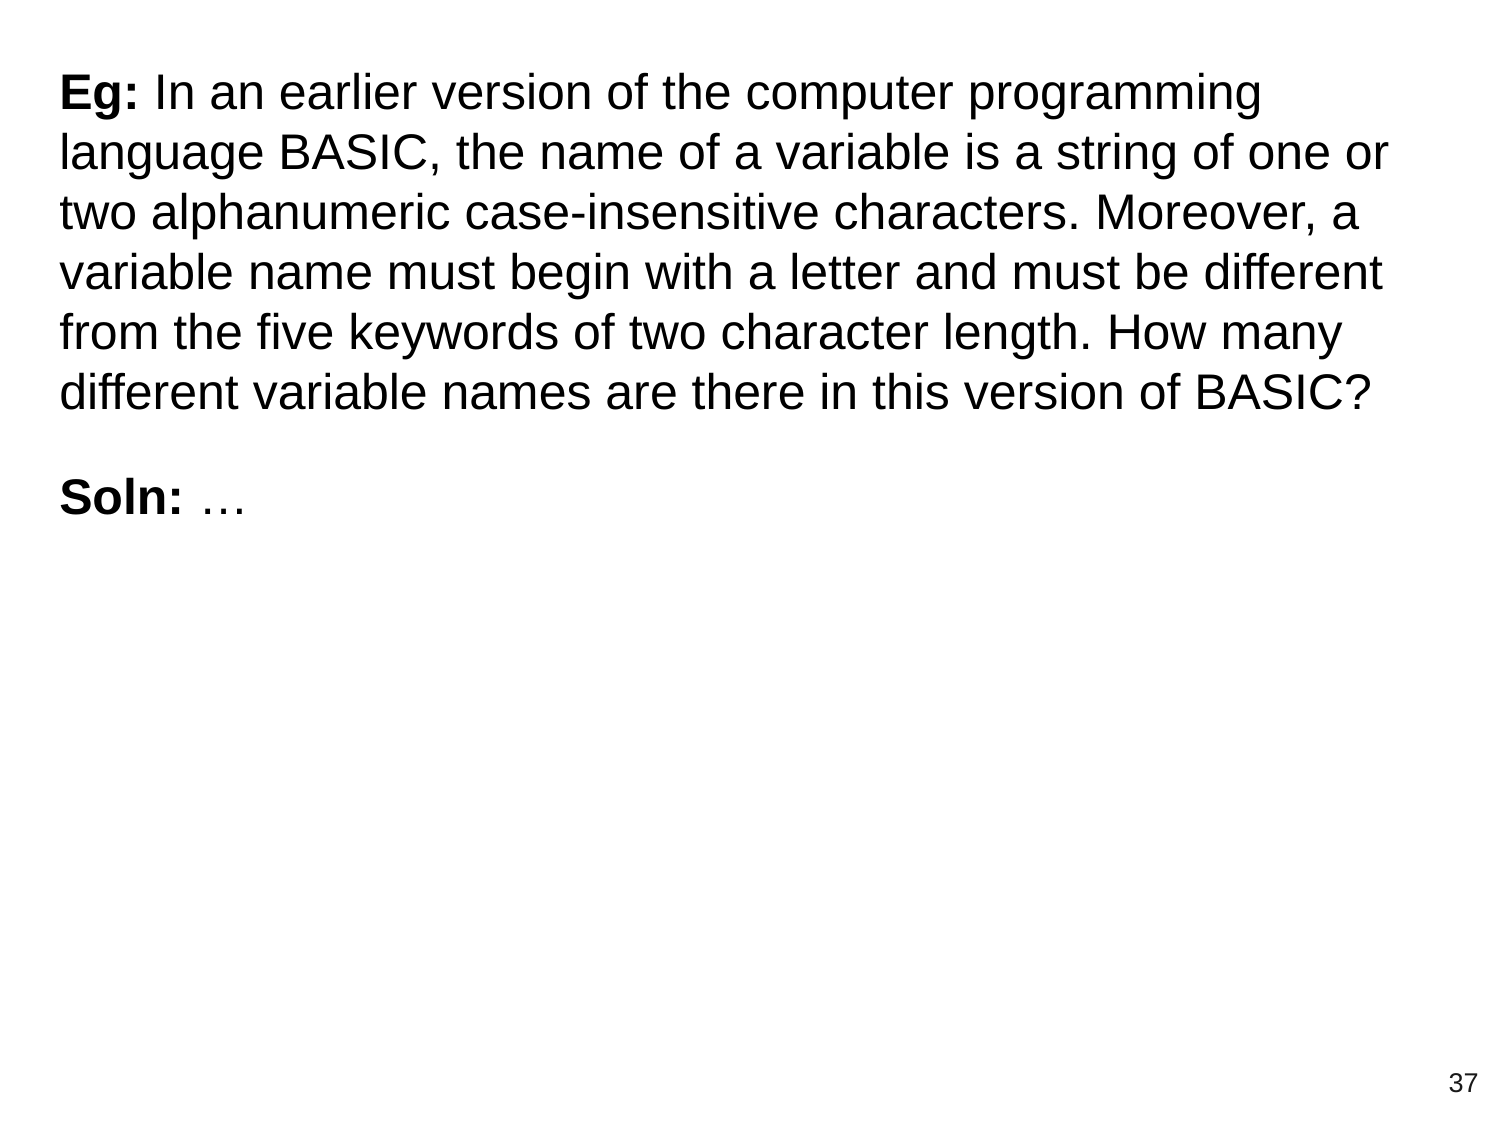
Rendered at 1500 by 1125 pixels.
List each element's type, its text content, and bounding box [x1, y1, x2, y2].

text_box ‹#› [1403, 1038, 1494, 1125]
text_box Eg: In an earlier version of the computer programming language BASIC, the name of a variable is a string of one or two alphanumeric case-insensitive characters. Moreover, a variable name must begin with a letter and must be different from the five keywords of two character length. How many different variable names are there in this version of BASIC? Soln: … [44, 44, 1455, 1017]
